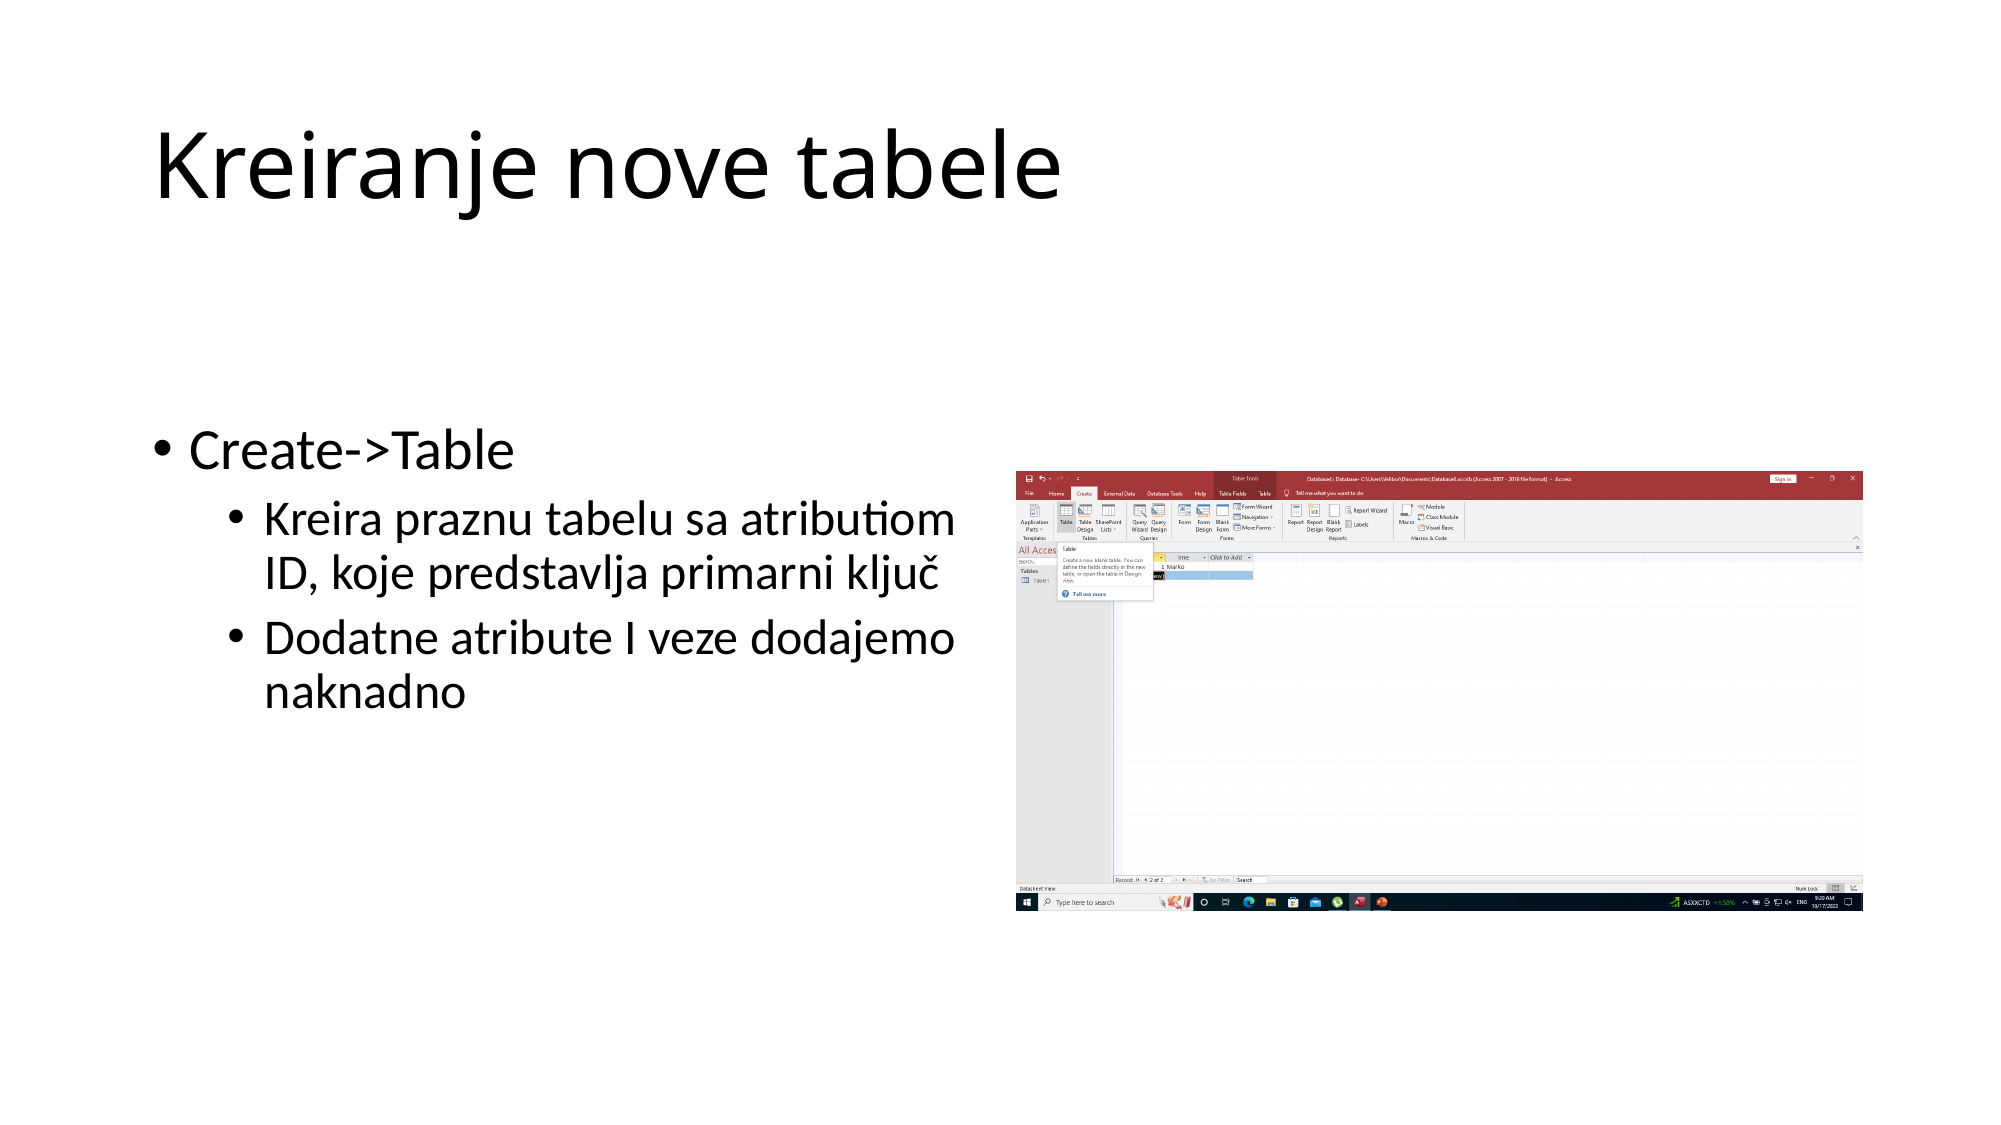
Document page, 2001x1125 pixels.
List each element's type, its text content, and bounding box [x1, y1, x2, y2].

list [1016, 471, 1863, 911]
title Kreiranje nove tabele [137, 59, 1863, 278]
list Create->Table Kreira praznu tabelu sa atributiom ID, koje predstavlja primarni ključ Dodatne atribute I veze dodajemo naknadno [137, 411, 988, 1017]
